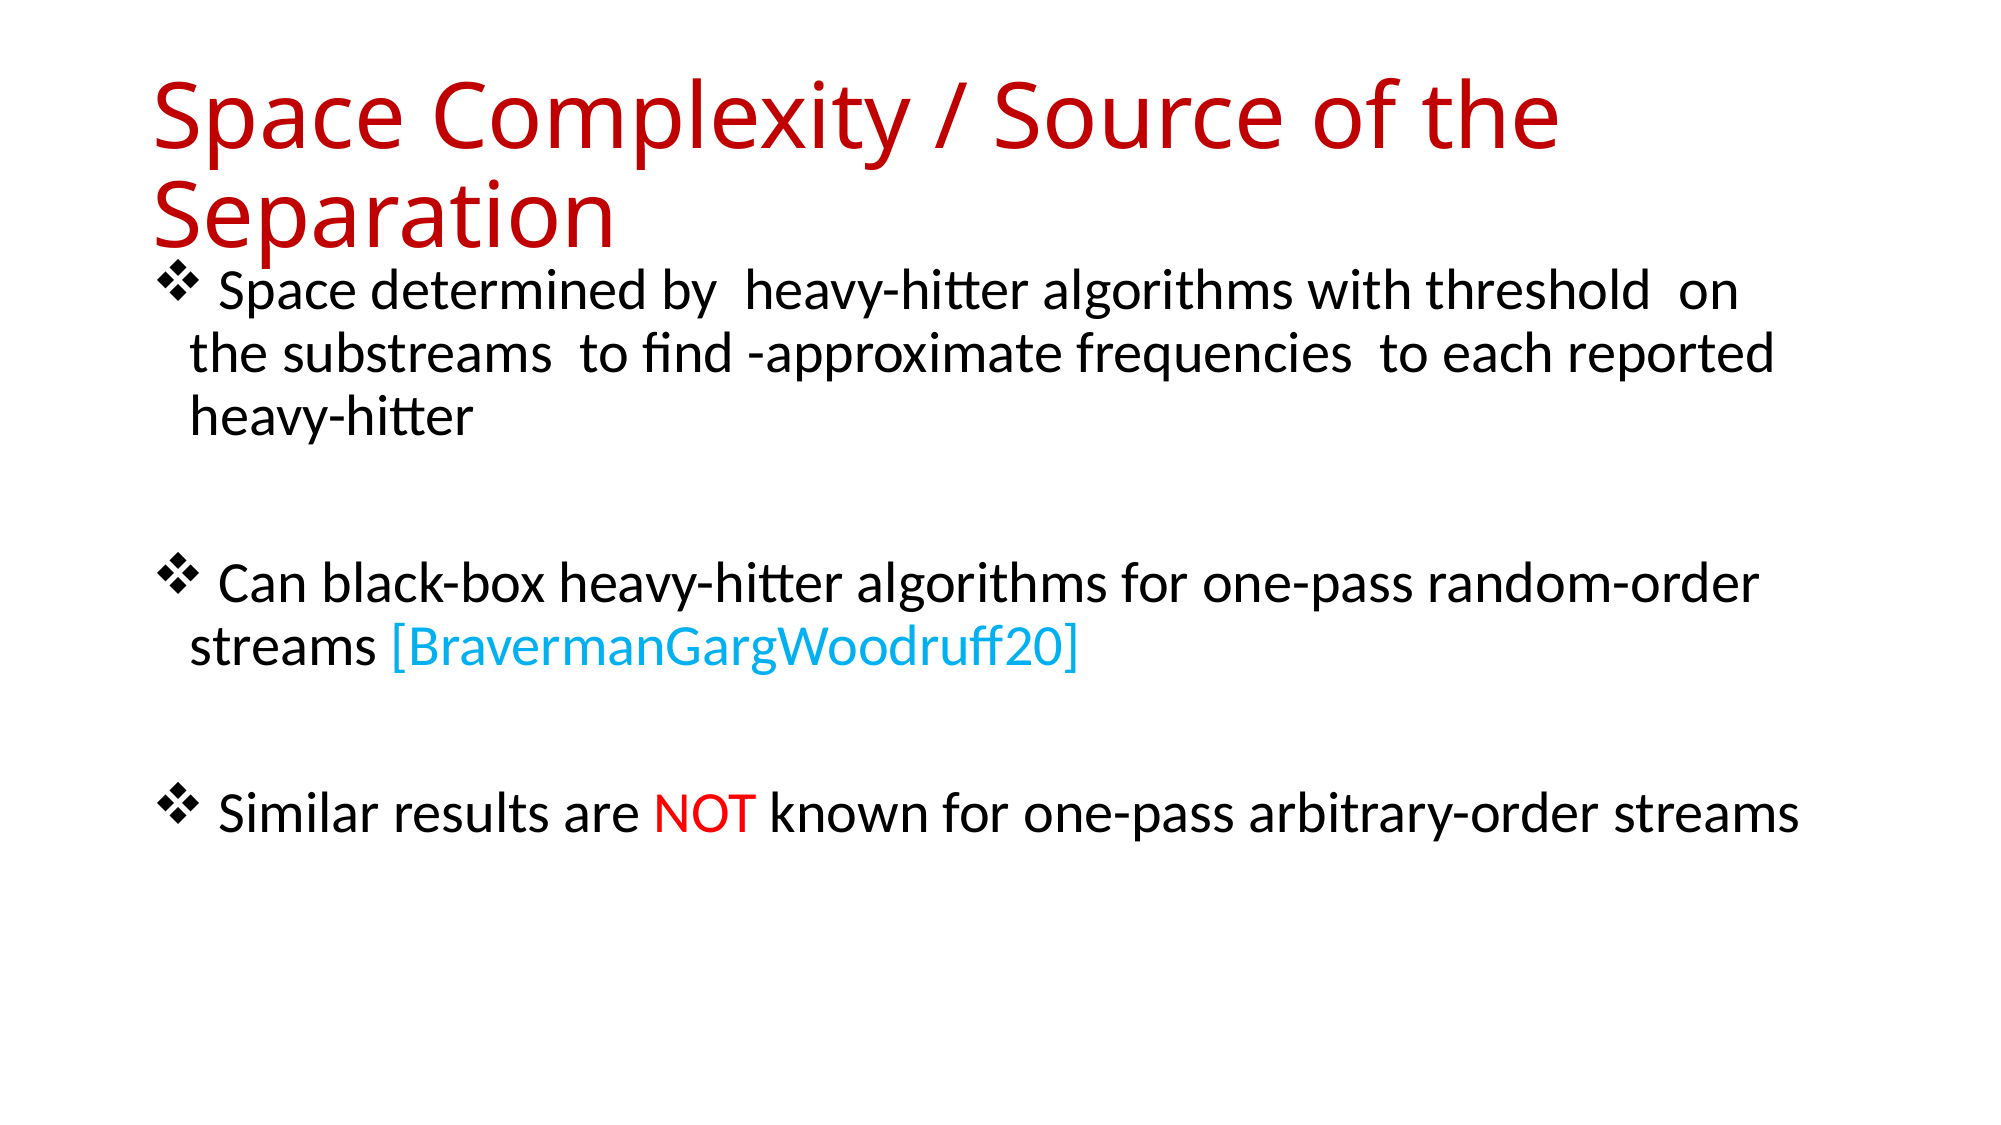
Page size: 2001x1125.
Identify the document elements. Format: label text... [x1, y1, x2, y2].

title Space Complexity / Source of the Separation [137, 59, 1863, 278]
